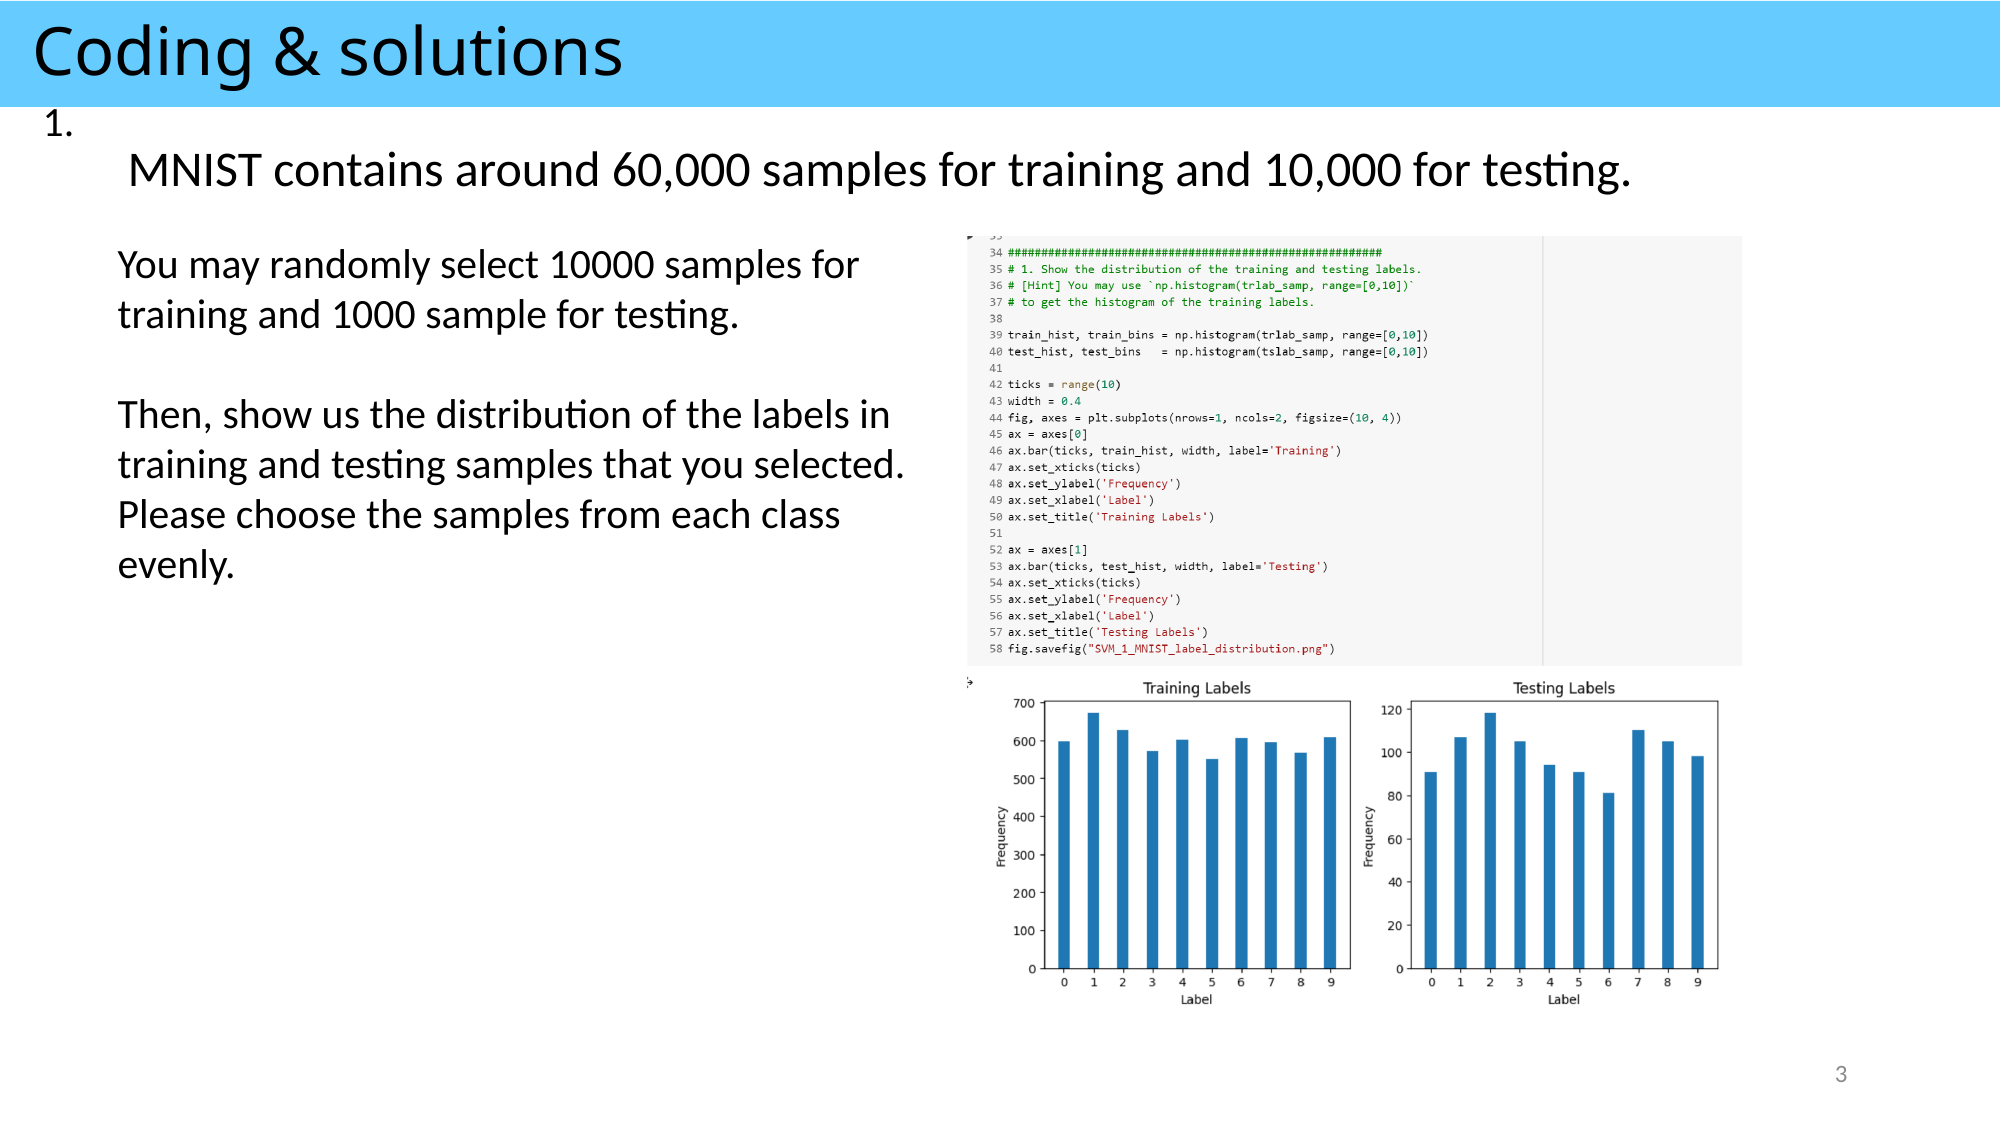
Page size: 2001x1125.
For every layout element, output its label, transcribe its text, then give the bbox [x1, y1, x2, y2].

text_box You may randomly select 10000 samples for training and 1000 sample for testing. Then, show us the distribution of the labels in training and testing samples that you selected. Please choose the samples from each class evenly. [27, 129, 946, 595]
text_box MNIST contains around 60,000 samples for training and 10,000 for testing. [113, 129, 1711, 205]
slide_number 3 [1412, 1042, 1863, 1103]
text_box Coding & solutions [0, 0, 2000, 107]
picture [967, 236, 1743, 1012]
